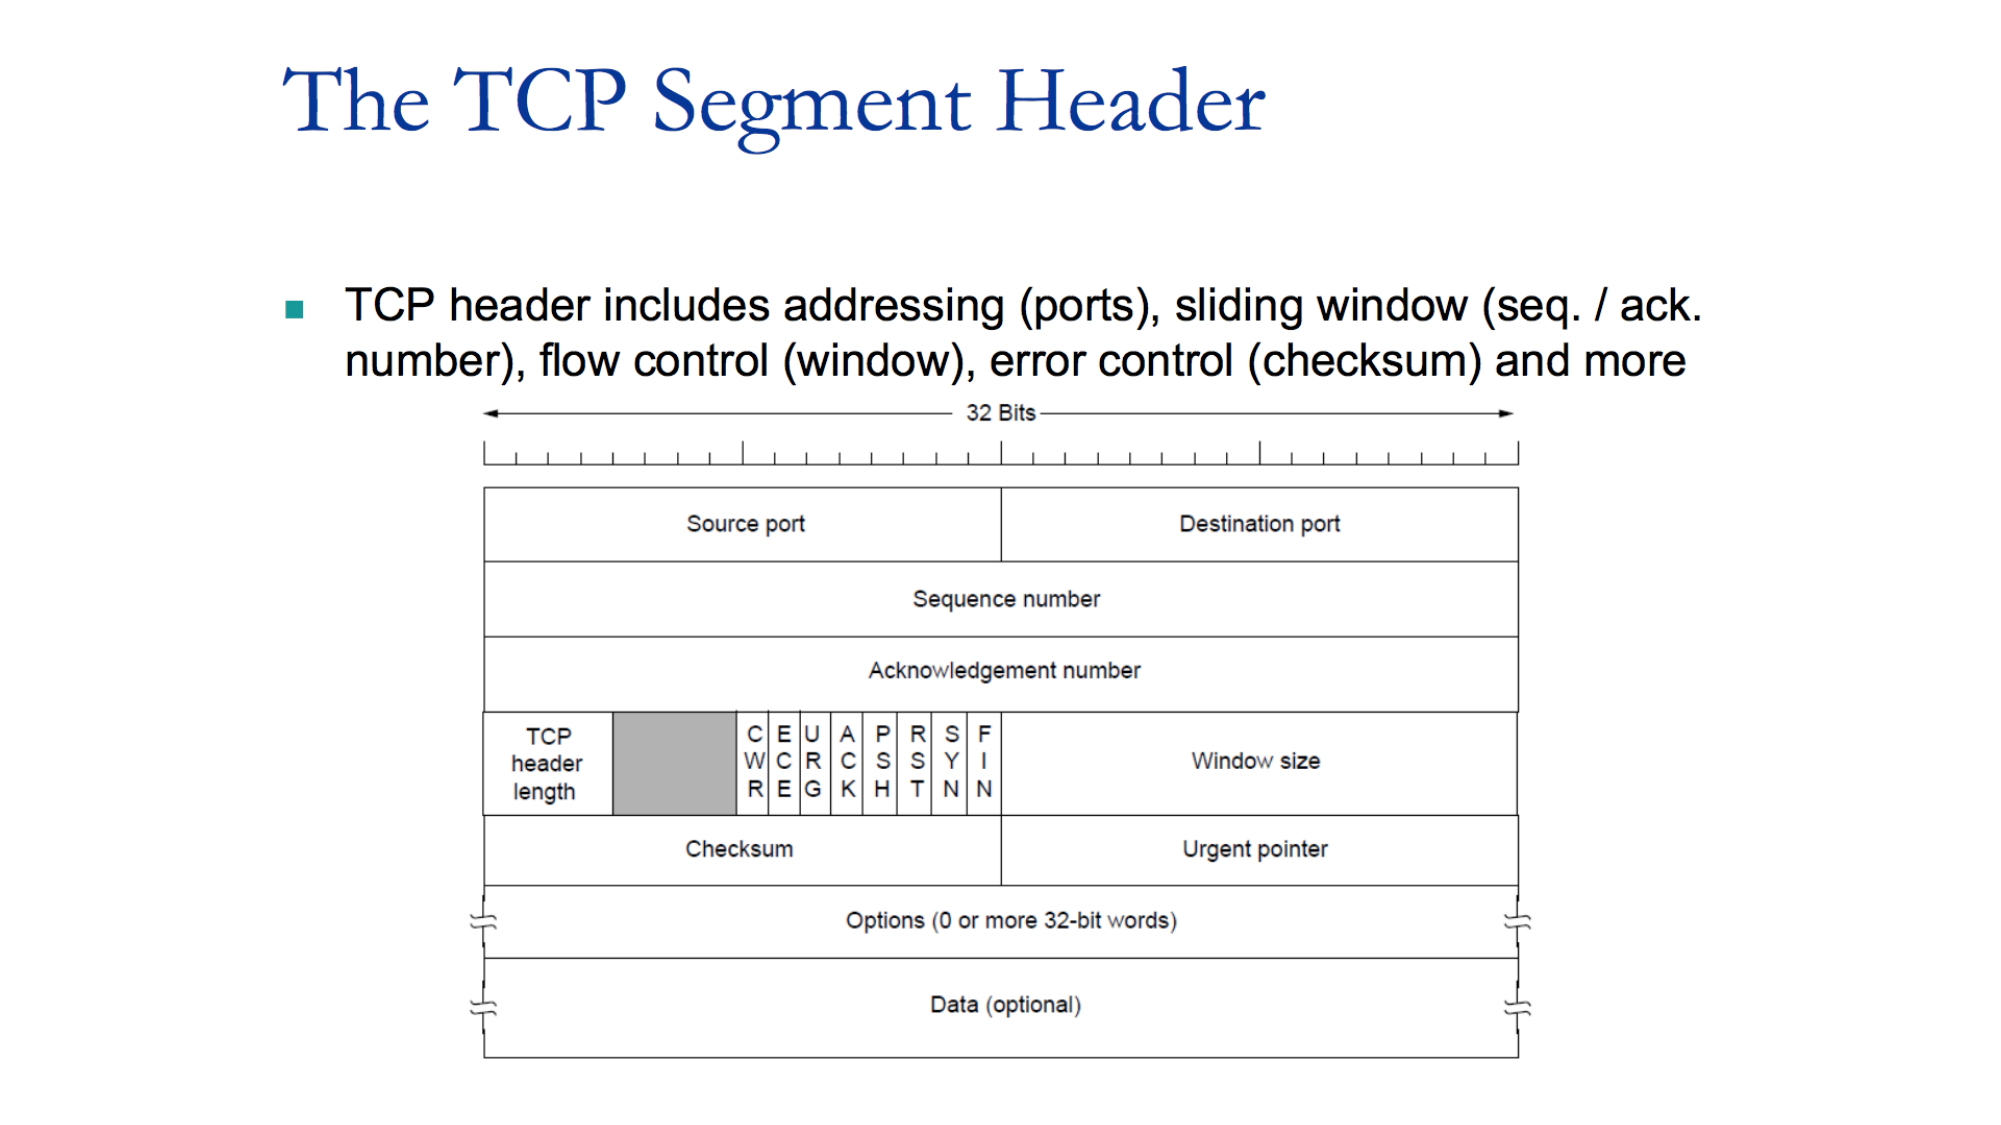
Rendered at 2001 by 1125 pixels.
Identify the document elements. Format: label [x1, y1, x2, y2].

picture [278, 40, 1722, 1085]
